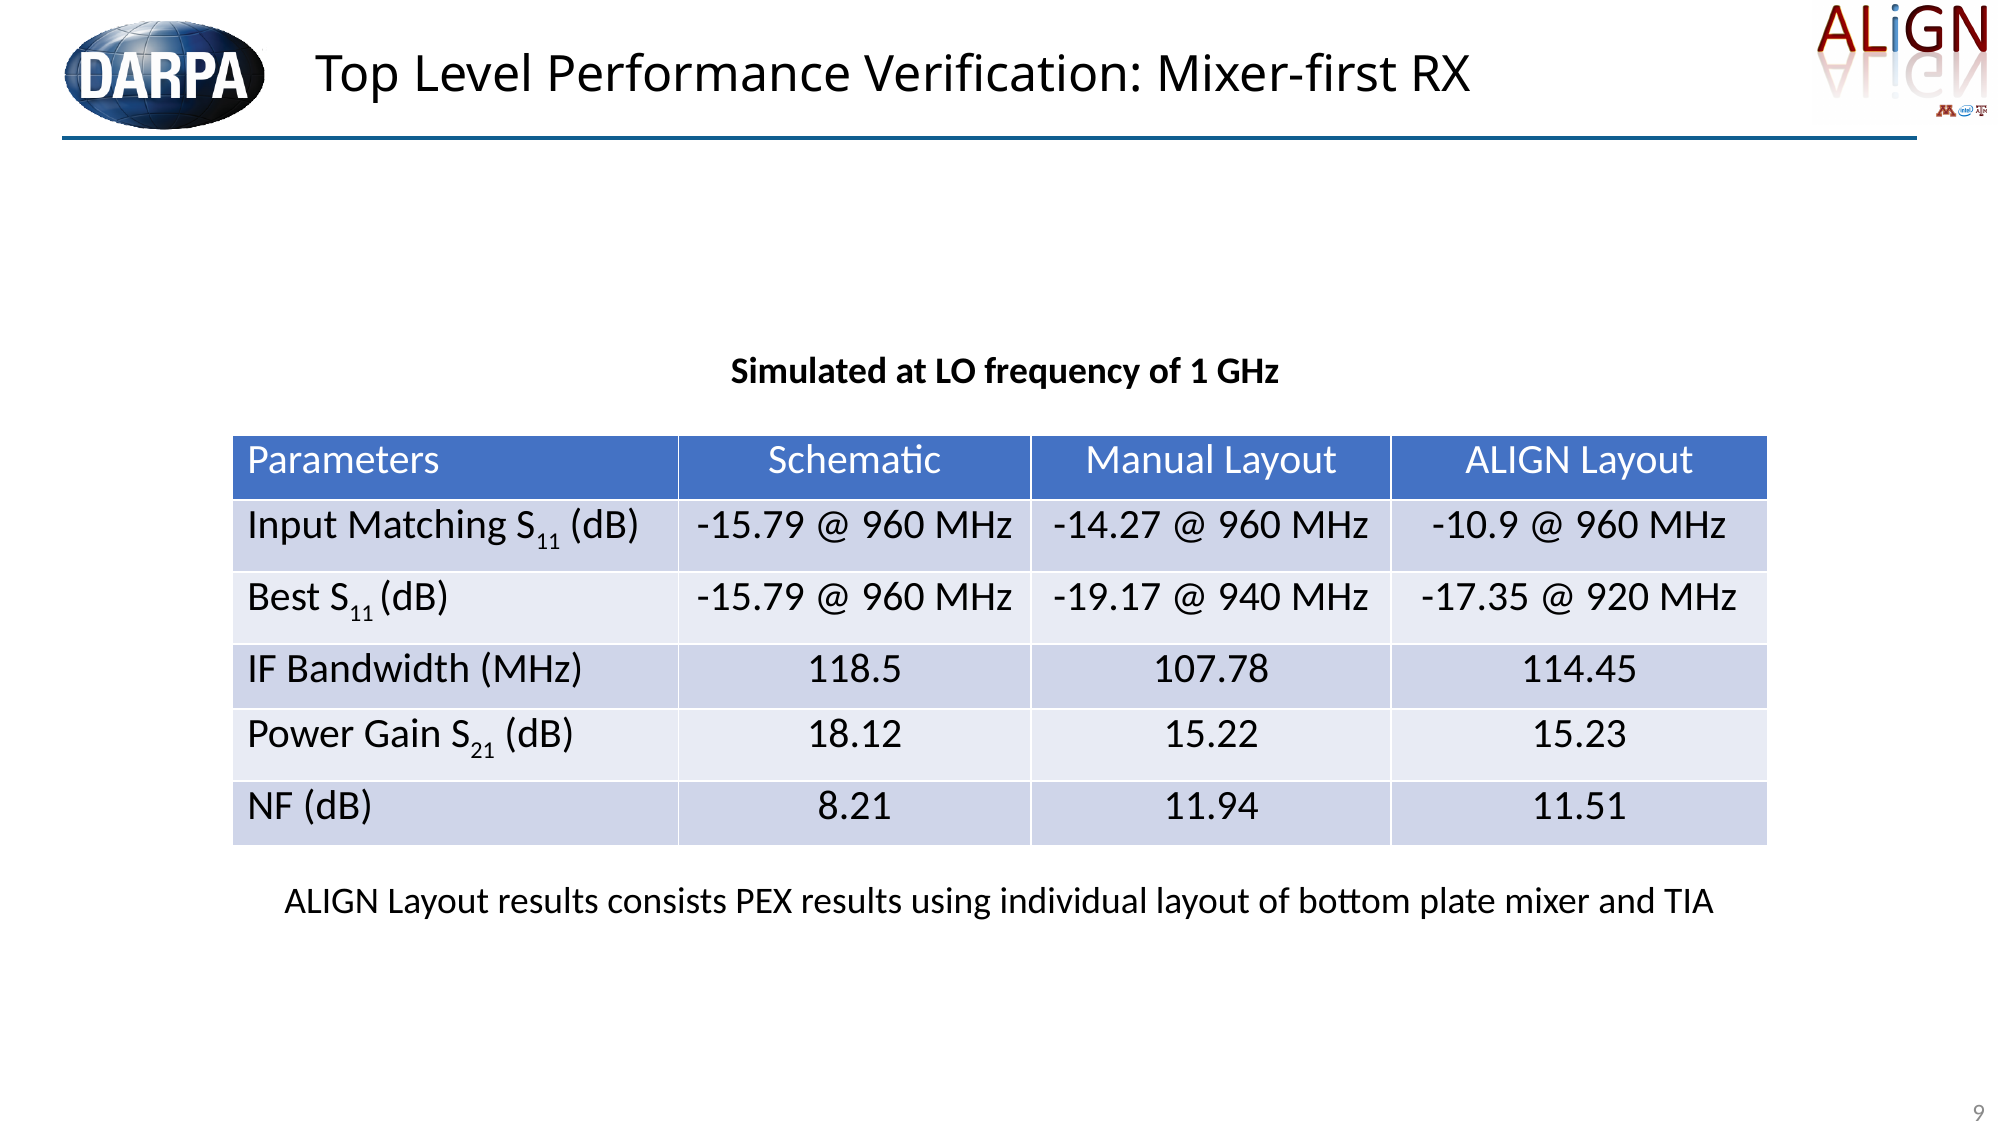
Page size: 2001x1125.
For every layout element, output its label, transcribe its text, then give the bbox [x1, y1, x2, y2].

table_cell 114.45 [1392, 645, 1767, 708]
table_cell -19.17 @ 940 MHz [1032, 573, 1390, 643]
table_header Schematic [679, 436, 1030, 499]
table_header Manual Layout [1032, 436, 1390, 499]
text_box Simulated at LO frequency of 1 GHz [716, 339, 1296, 399]
table_cell -10.9 @ 960 MHz [1392, 501, 1767, 571]
table_cell Best S11 (dB) [233, 573, 678, 643]
text_box ALIGN Layout results consists PEX results using individual layout of bottom plate mixer and TIA [269, 869, 1731, 929]
picture [62, 13, 267, 137]
table_cell NF (dB) [233, 782, 678, 845]
table_cell 11.94 [1032, 782, 1390, 845]
table_cell 15.23 [1392, 710, 1767, 780]
table_cell Power Gain S21 (dB) [233, 710, 678, 780]
table_cell IF Bandwidth (MHz) [233, 645, 678, 708]
table_cell Input Matching S11 (dB) [233, 501, 678, 571]
table_cell -15.79 @ 960 MHz [679, 501, 1030, 571]
table_cell -14.27 @ 960 MHz [1032, 501, 1390, 571]
table_cell 11.51 [1392, 782, 1767, 845]
table_cell 118.5 [679, 645, 1030, 708]
table_header Parameters [233, 436, 678, 499]
table_cell -17.35 @ 920 MHz [1392, 573, 1767, 643]
table_header ALIGN Layout [1392, 436, 1767, 499]
table_cell 15.22 [1032, 710, 1390, 780]
table_cell 8.21 [679, 782, 1030, 845]
table_cell 18.12 [679, 710, 1030, 780]
table_cell -15.79 @ 960 MHz [679, 573, 1030, 643]
title Top Level Performance Verification: Mixer-first RX [300, 24, 1917, 126]
table_cell 107.78 [1032, 645, 1390, 708]
picture [1812, 0, 1998, 125]
